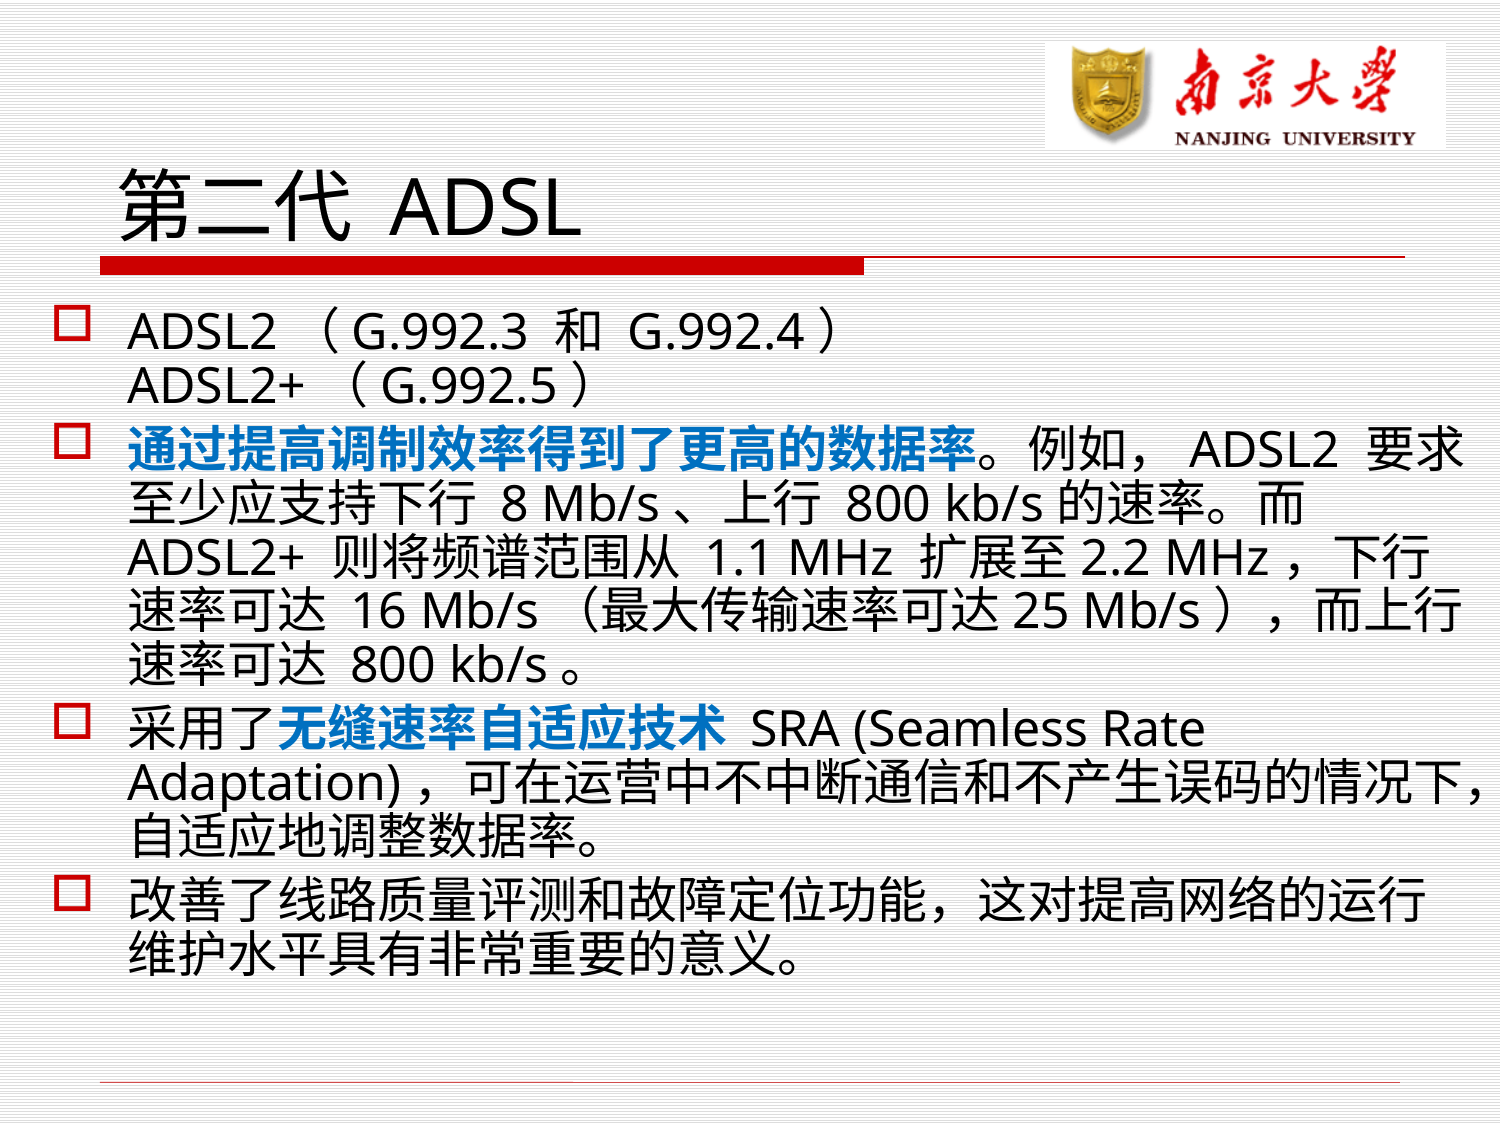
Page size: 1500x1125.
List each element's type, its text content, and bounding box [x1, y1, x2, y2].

list ADSL2（G.992.3 和 G.992.4） ADSL2+（G.992.5） 通过提高调制效率得到了更高的数据率。例如，ADSL2 要求至少应支持下行 8 Mb/s、上行 800 kb/s的速率。而 ADSL2+ 则将频谱范围从 1.1 MHz 扩展至2.2 MHz，下行速率可达 16 Mb/s（最大传输速率可达25 Mb/s），而上行速率可达 800 kb/s。 采用了无缝速率自适应技术 SRA (Seamless Rate Adaptation)，可在运营中不中断通信和不产生误码的情况下，自适应地调整数据率。 改善了线路质量评测和故障定位功能，这对提高网络的运行维护水平具有非常重要的意义。 [35, 298, 1489, 1090]
title 第二代 ADSL [100, 19, 1379, 259]
picture [1379, 42, 1446, 148]
